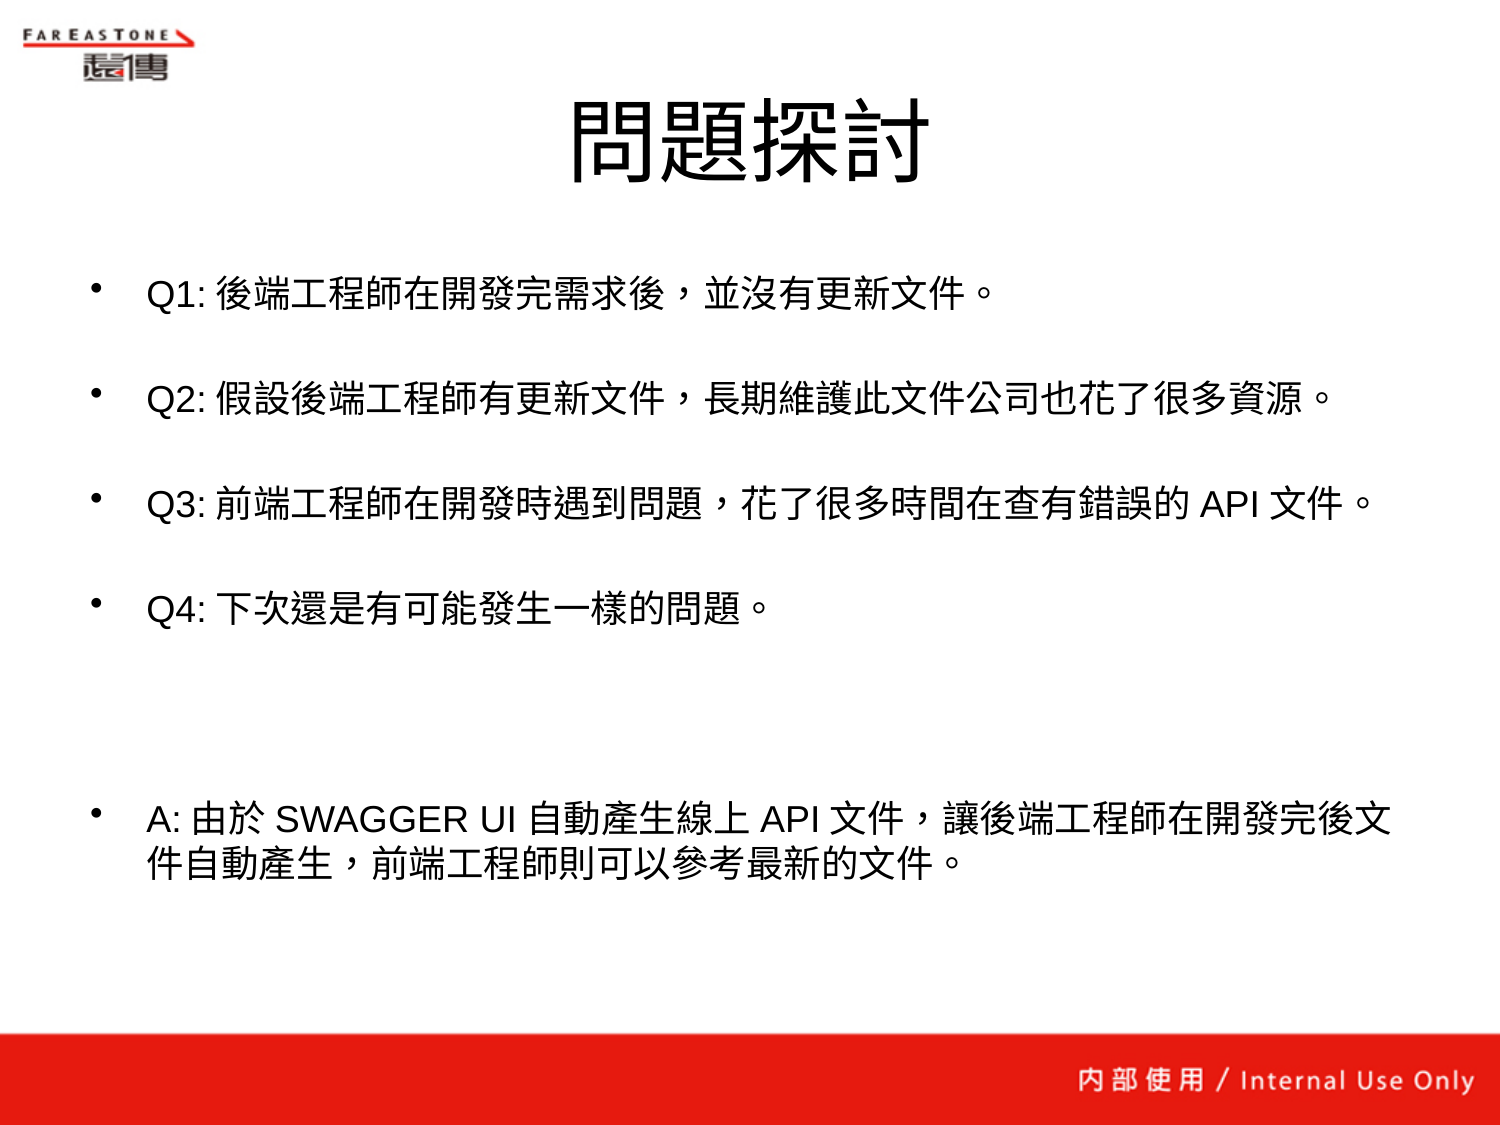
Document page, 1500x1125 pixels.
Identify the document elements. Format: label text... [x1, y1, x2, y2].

picture [0, 0, 1500, 1125]
title 問題探討 [75, 45, 1425, 233]
list Q1:後端工程師在開發完需求後，並沒有更新文件。 Q2:假設後端工程師有更新文件，長期維護此文件公司也花了很多資源。 Q3:前端工程師在開發時遇到問題，花了很多時間在查有錯誤的API文件。 Q4:下次還是有可能發生一樣的問題。 A:由於SWAGGER UI自動產生線上API文件，讓後端工程師在開發完後文件自動產生，前端工程師則可以參考最新的文件。 [75, 262, 1425, 1005]
